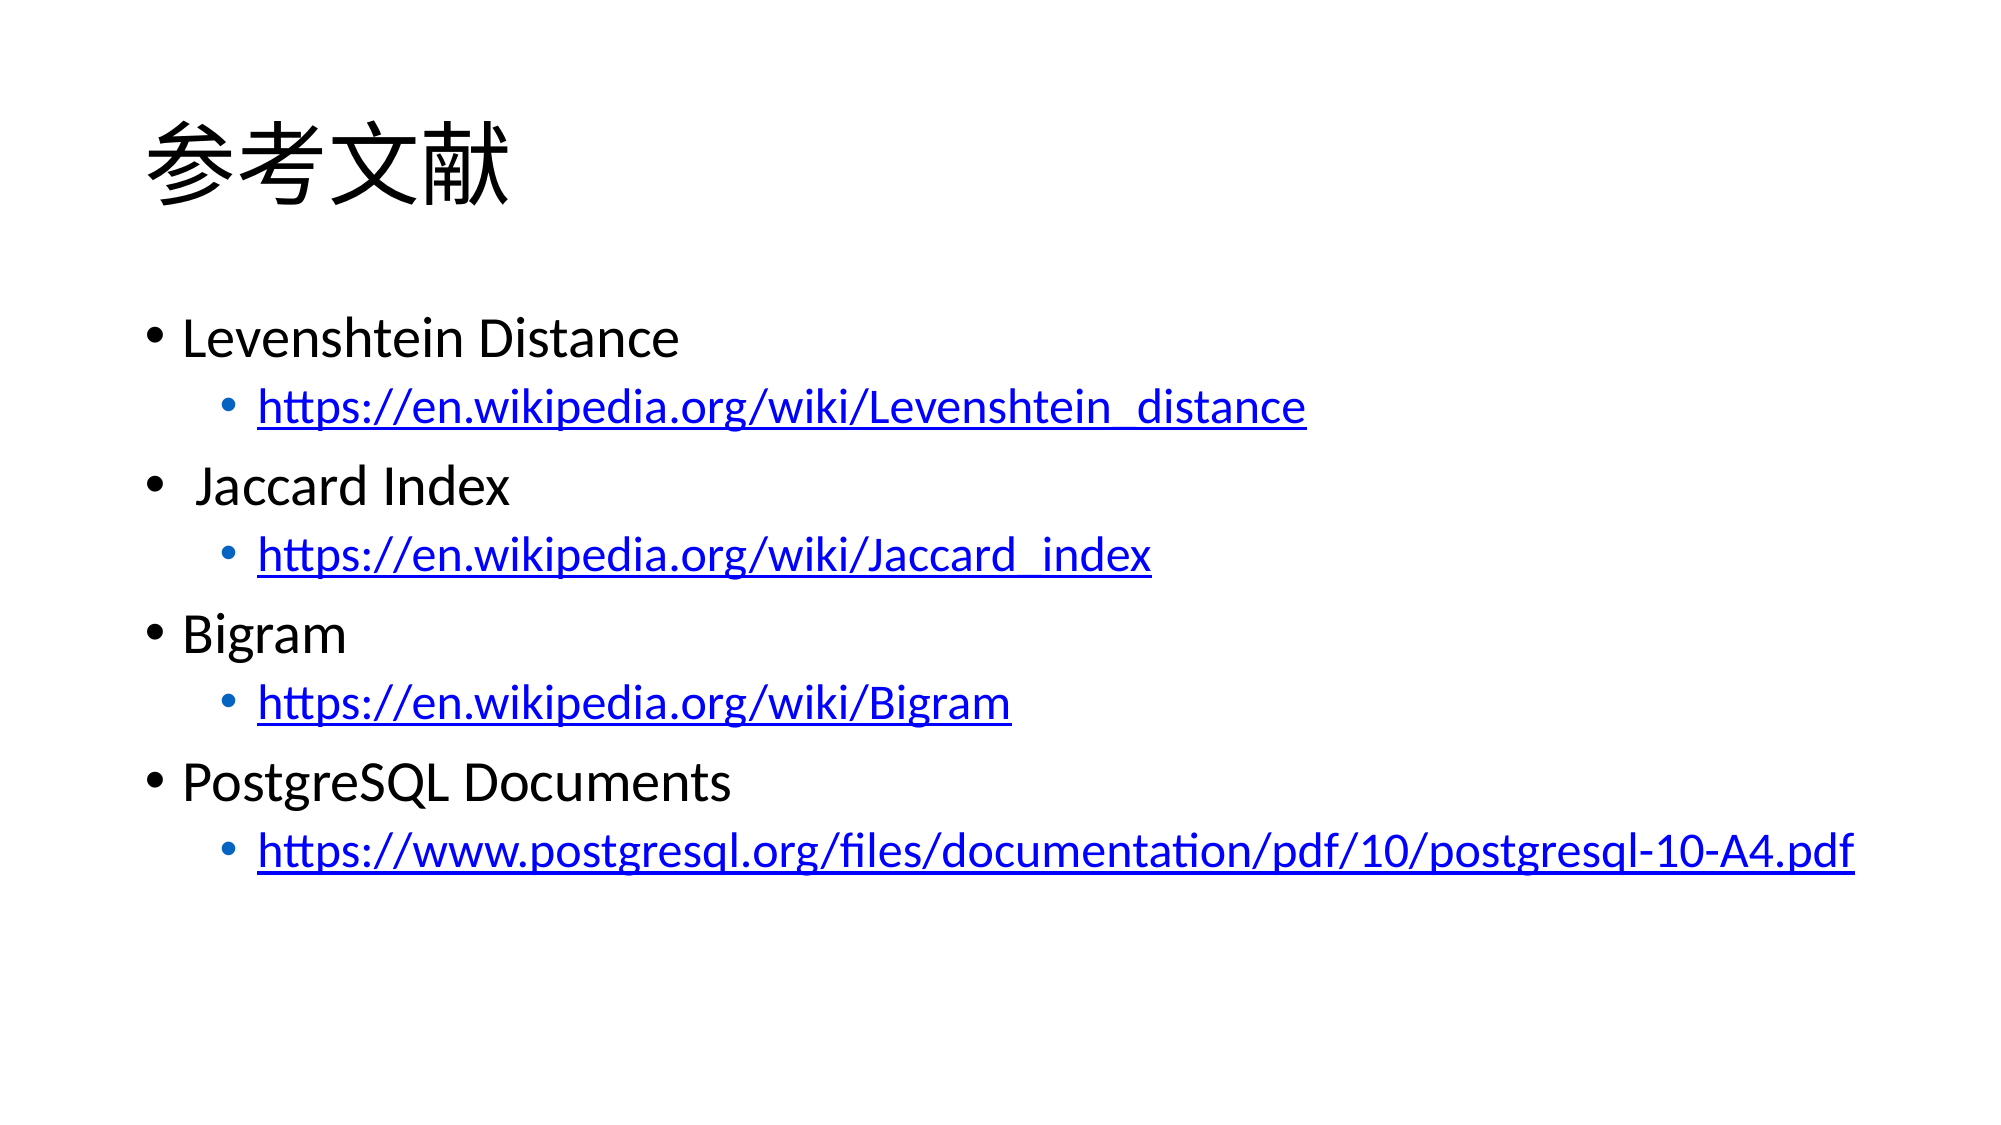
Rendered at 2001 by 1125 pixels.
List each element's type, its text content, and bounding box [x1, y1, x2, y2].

list Levenshtein Distance https://en.wikipedia.org/wiki/Levenshtein_distance Jaccard Index https://en.wikipedia.org/wiki/Jaccard_index Bigram https://en.wikipedia.org/wiki/Bigram PostgreSQL Documents https://www.postgresql.org/files/documentation/pdf/10/postgresql-10-A4.pdf [136, 298, 1863, 1014]
title 参考文献 [136, 59, 1863, 278]
